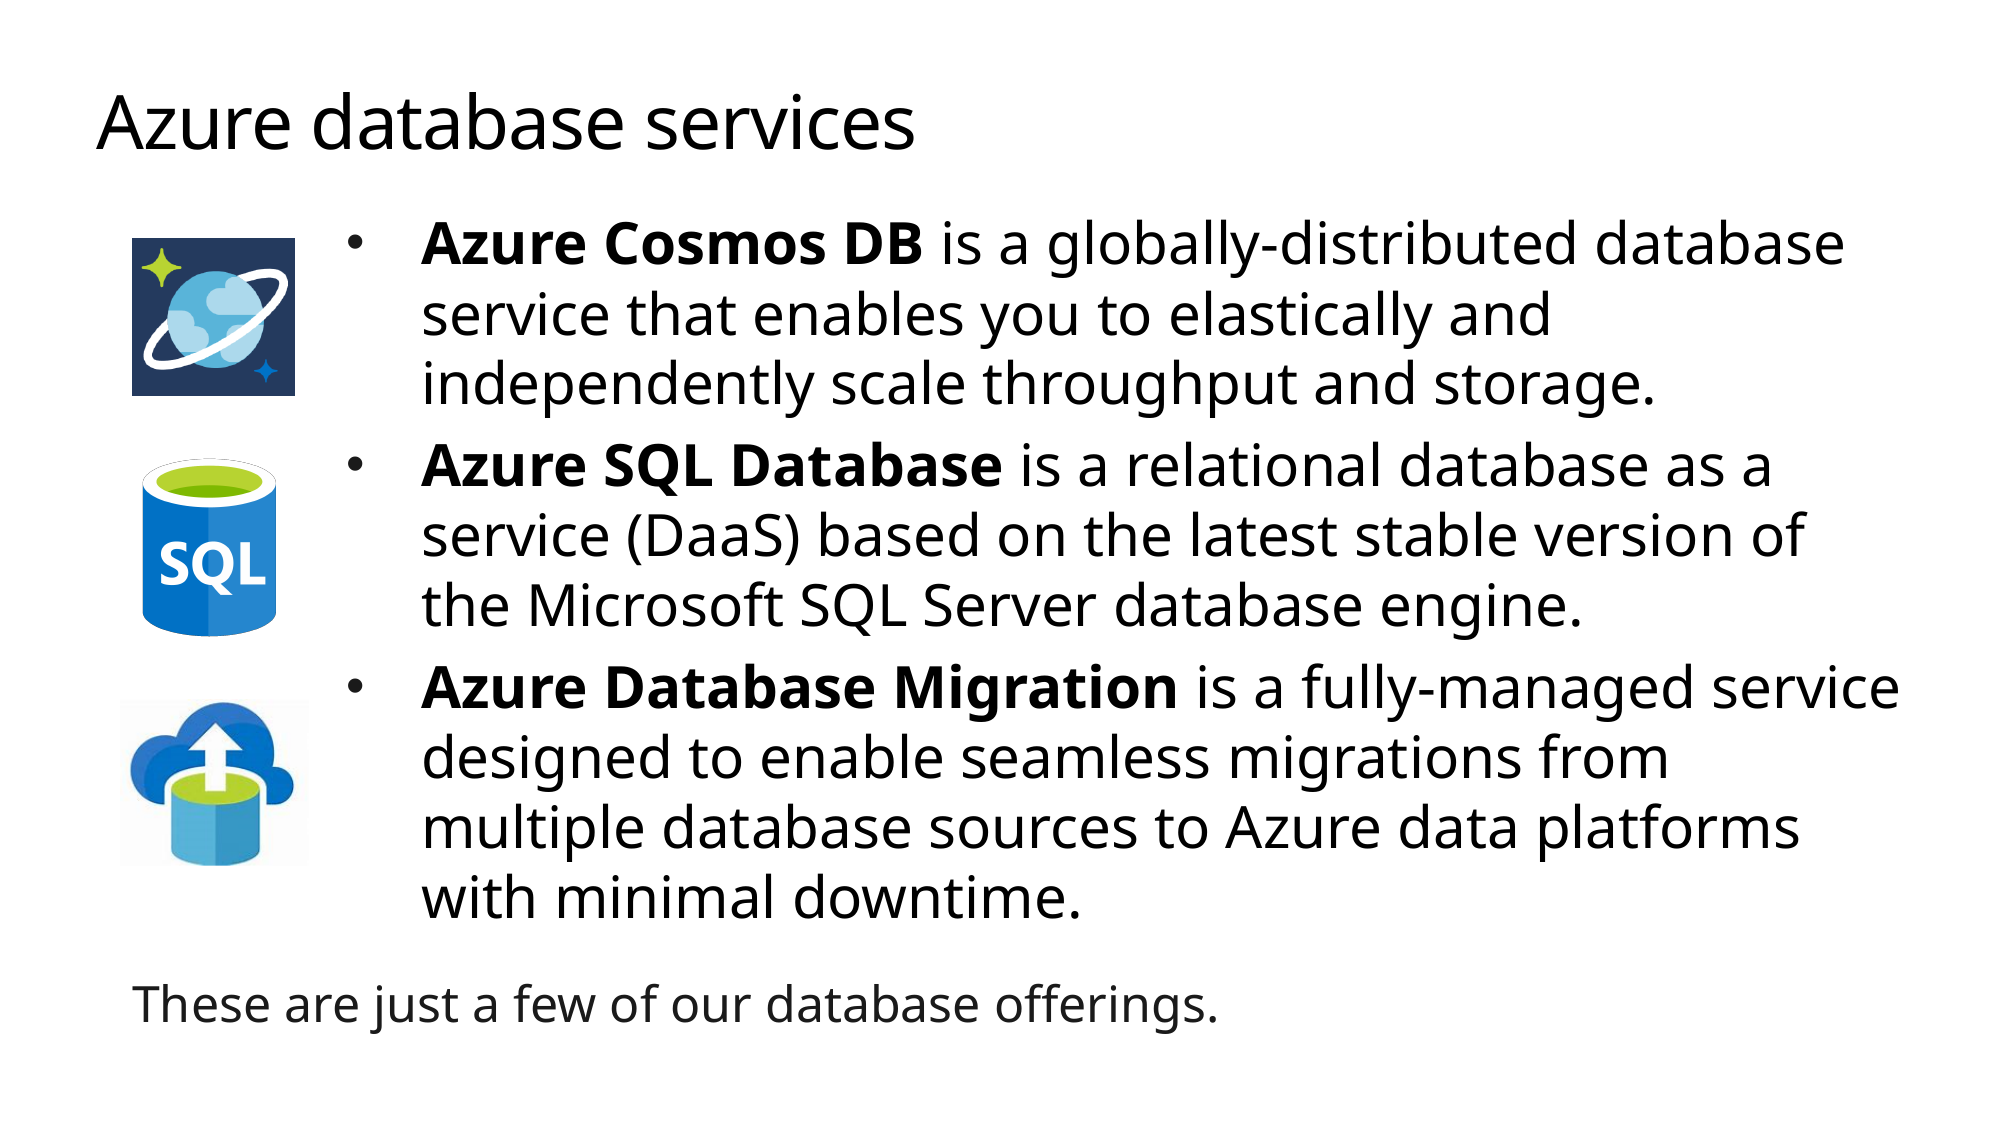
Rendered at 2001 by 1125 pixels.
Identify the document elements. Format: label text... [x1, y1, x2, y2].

picture [131, 238, 295, 396]
text_box These are just a few of our database offerings. [132, 972, 1872, 1033]
picture [120, 699, 309, 872]
list Azure Cosmos DB is a globally-distributed database service that enables you to elastically and independently scale throughput and storage. Azure SQL Database is a relational database as a service (DaaS) based on the latest stable version of the Microsoft SQL Server database engine. Azure Database Migration is a fully-managed service designed to enable seamless migrations from multiple database sources to Azure data platforms with minimal downtime. [346, 206, 1904, 942]
picture [119, 456, 303, 639]
title Azure database services [96, 75, 1904, 166]
